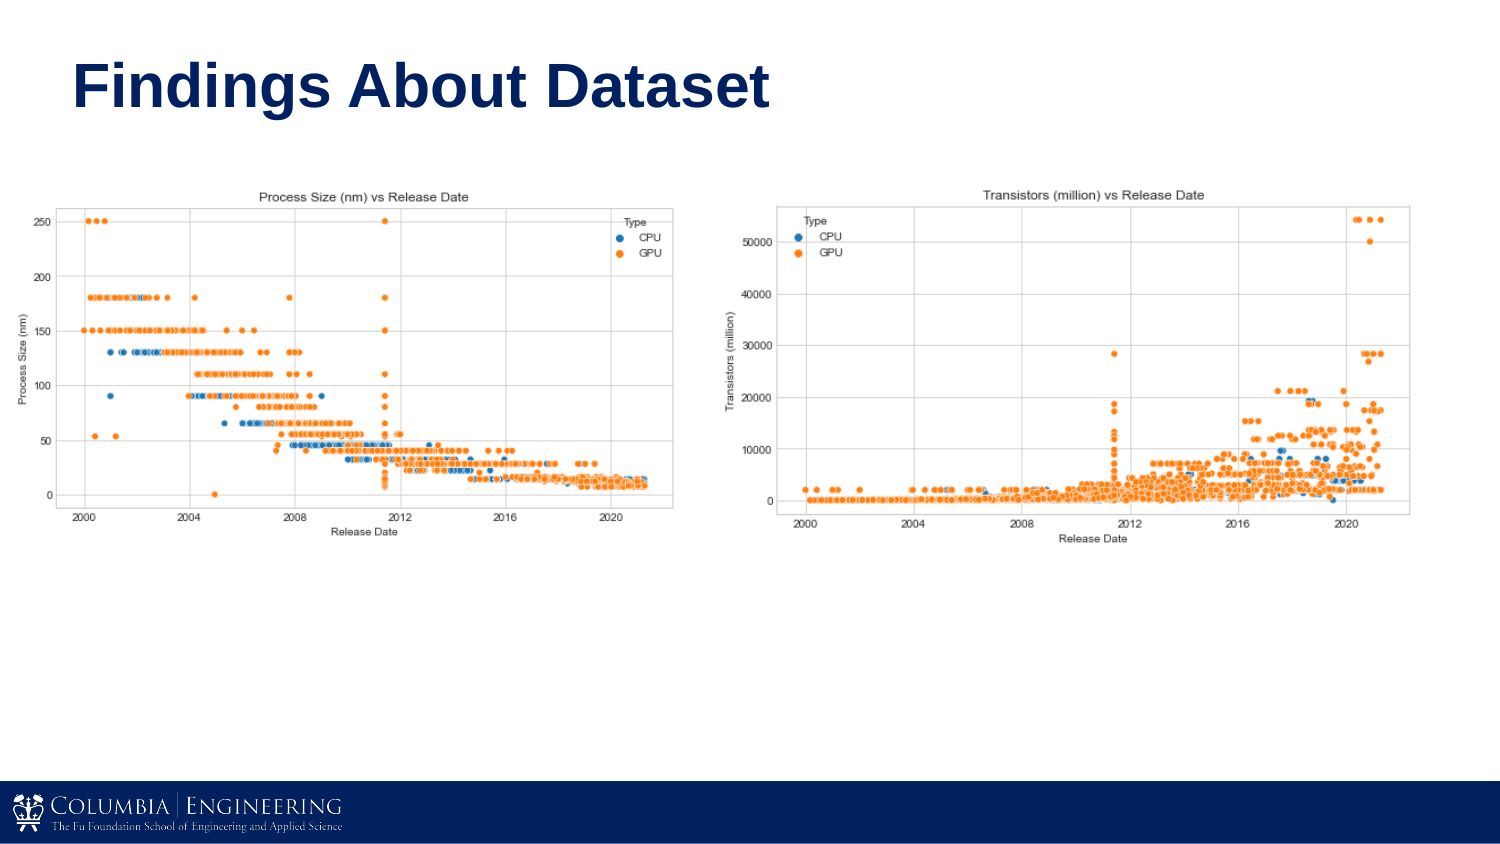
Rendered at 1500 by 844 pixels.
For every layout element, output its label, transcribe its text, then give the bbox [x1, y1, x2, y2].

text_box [0, 780, 1500, 844]
picture [721, 186, 1415, 547]
picture [16, 186, 679, 541]
text_box Findings About Dataset [56, 30, 800, 136]
